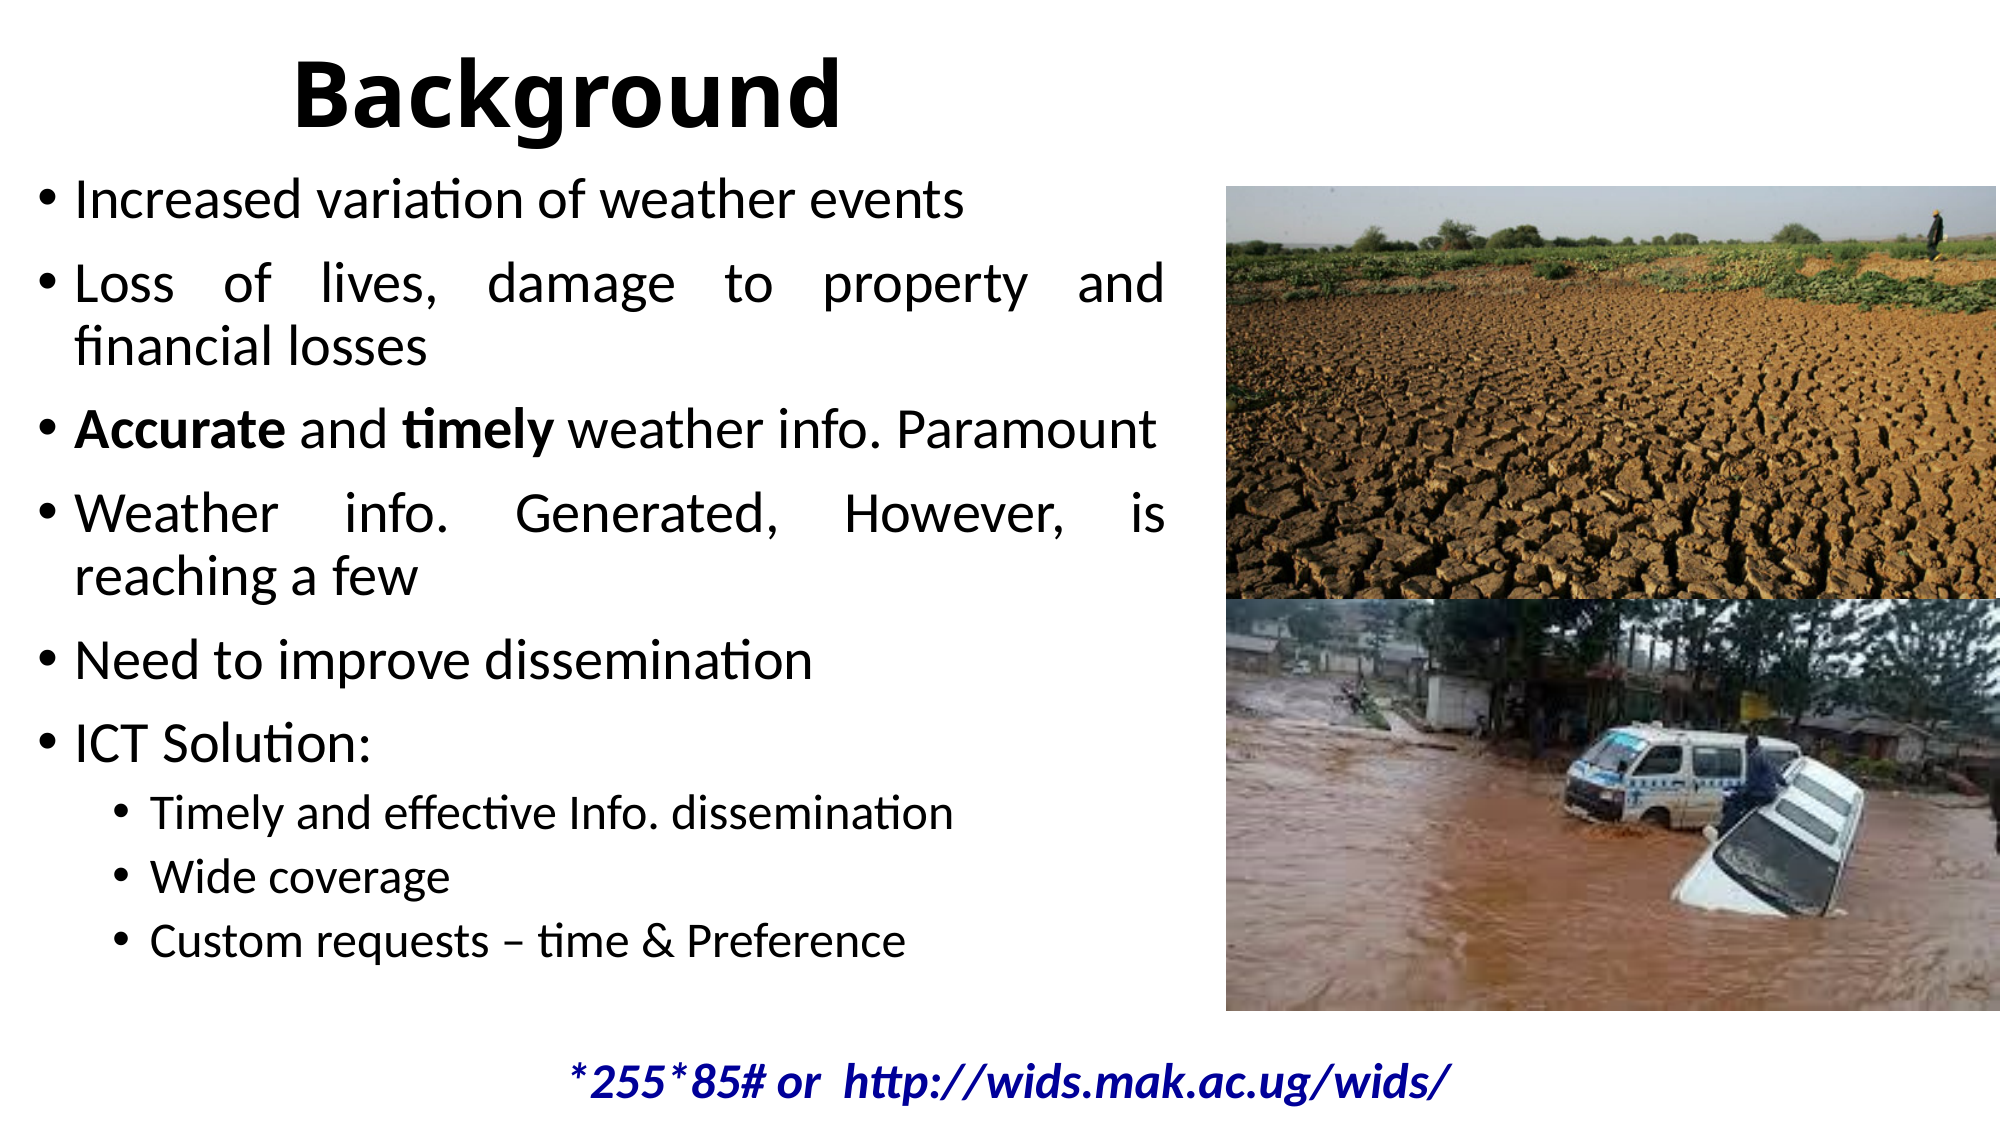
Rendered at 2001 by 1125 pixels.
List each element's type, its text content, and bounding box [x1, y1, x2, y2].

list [1226, 598, 2000, 1011]
title Background [275, 4, 1725, 192]
footer *255*85# or http://wids.mak.ac.ug/wids/ [543, 1048, 1473, 1109]
picture [1226, 186, 1996, 599]
list Increased variation of weather events Loss of lives, damage to property and financial losses Accurate and timely weather info. Paramount Weather info. Generated, However, is reaching a few Need to improve dissemination ICT Solution: Timely and effective Info. dissemination Wide coverage Custom requests – time & Preference [22, 161, 1182, 1125]
